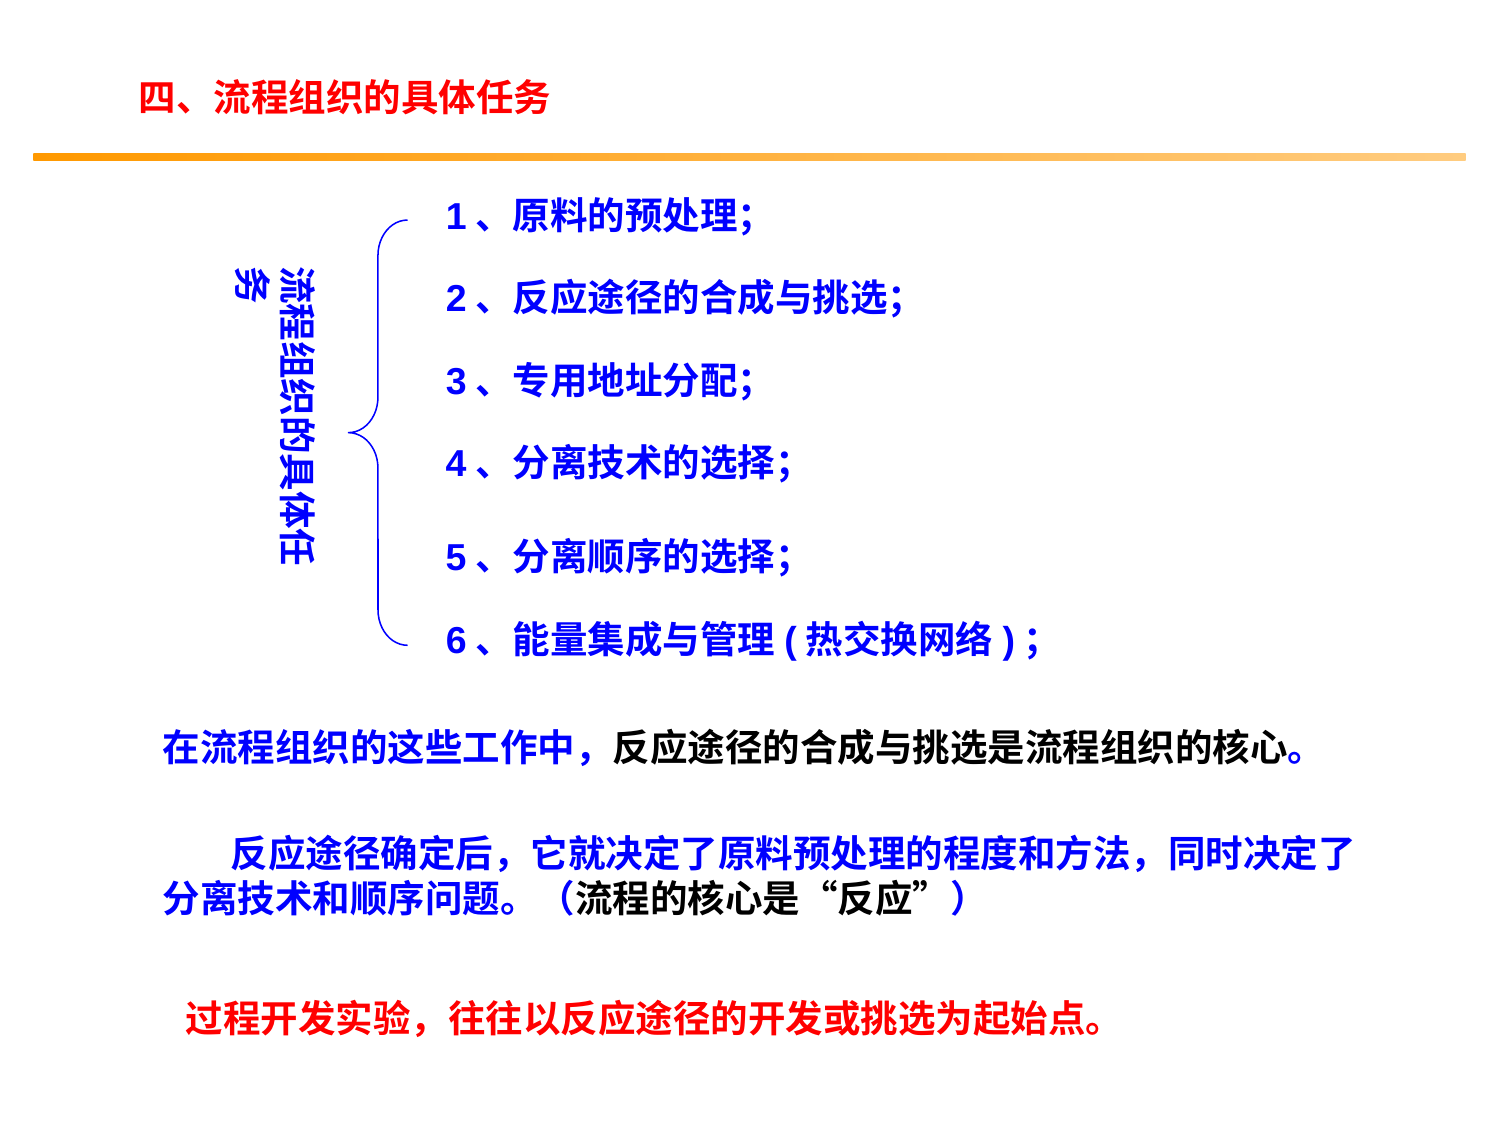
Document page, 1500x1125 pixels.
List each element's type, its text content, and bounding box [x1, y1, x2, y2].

text_box 过程开发实验，往往以反应途径的开发或挑选为起始点。 [171, 987, 1376, 1048]
text_box 在流程组织的这些工作中，反应途径的合成与挑选是流程组织的核心。 [147, 716, 1471, 776]
text_box 4、分离技术的选择； [430, 431, 869, 492]
text_box 四、流程组织的具体任务 [123, 66, 680, 127]
text_box 流程组织的具体任务 [253, 251, 329, 618]
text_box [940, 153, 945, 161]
text_box 6、能量集成与管理(热交换网络)； [430, 608, 1294, 669]
text_box 2、反应途径的合成与挑选； [430, 266, 939, 326]
text_box 1、原料的预处理； [430, 184, 821, 245]
text_box [348, 220, 408, 646]
text_box 5、分离顺序的选择； [430, 526, 869, 586]
text_box 3、专用地址分配； [430, 349, 821, 410]
text_box 反应途径确定后，它就决定了原料预处理的程度和方法，同时决定了分离技术和顺序问题。（流程的核心是“反应”） [147, 822, 1376, 928]
